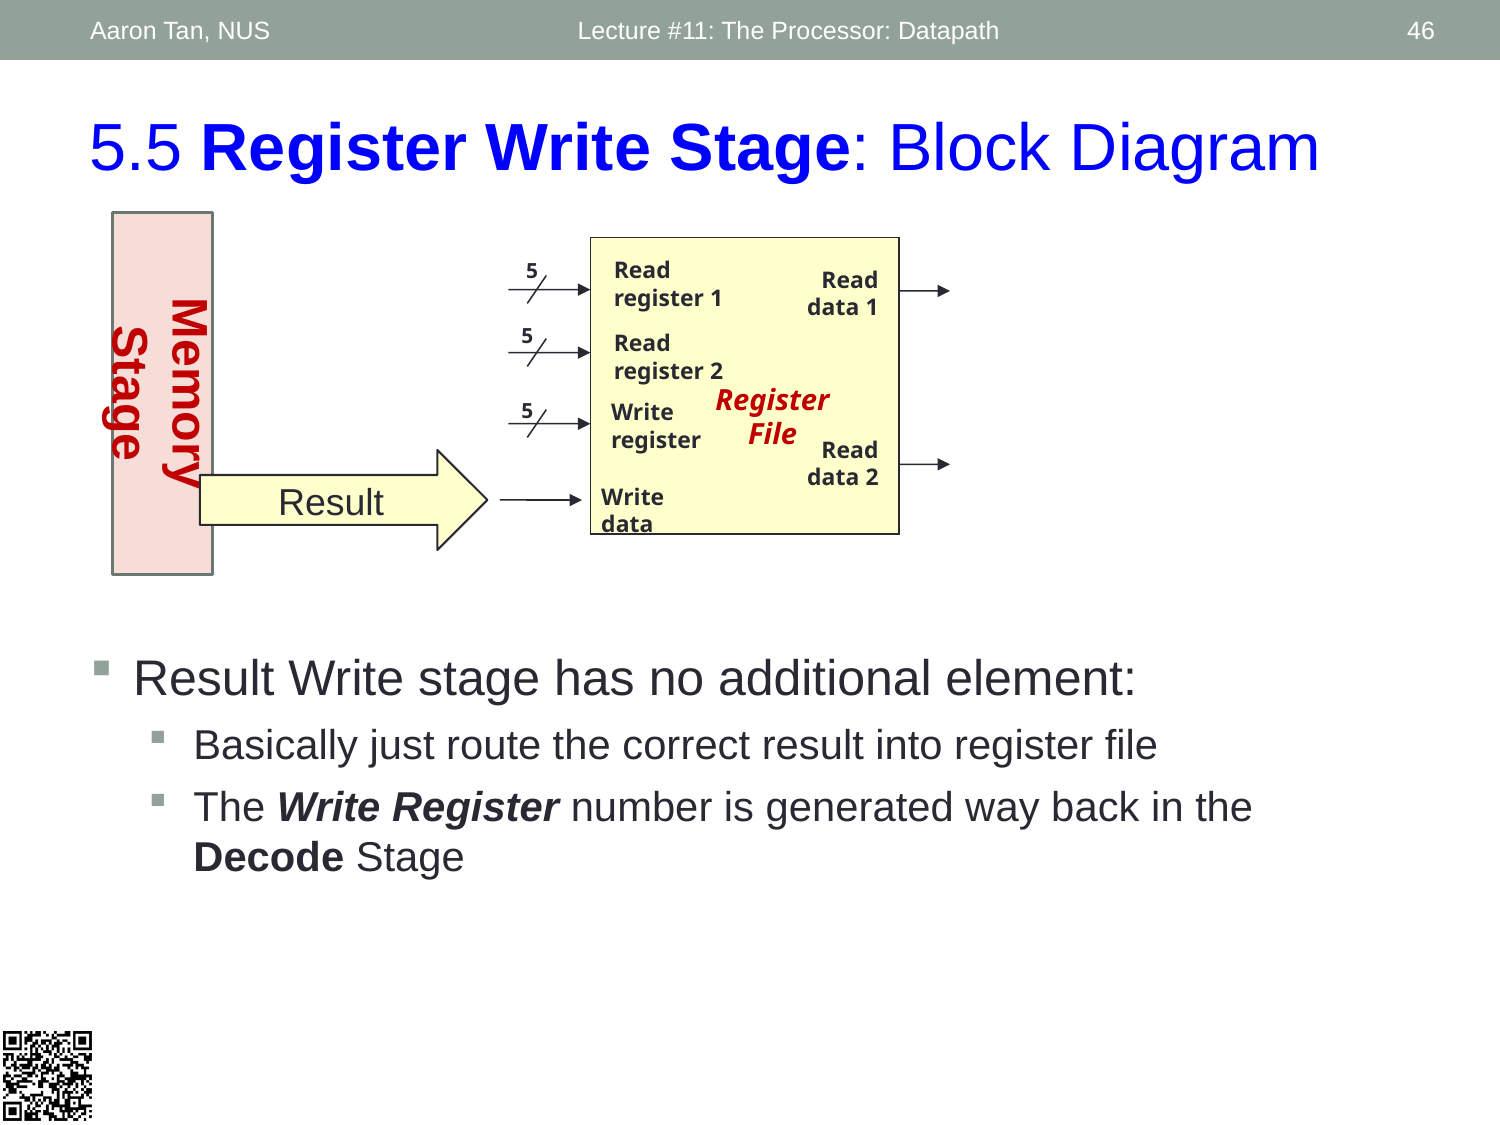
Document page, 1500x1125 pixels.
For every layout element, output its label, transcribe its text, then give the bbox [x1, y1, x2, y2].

text_box 5.5 Register Write Stage: Block Diagram [75, 96, 1450, 192]
list Result Write stage has no additional element: Basically just route the correct result into register file The Write Register number is generated way back in the Decode Stage [75, 637, 1425, 934]
text_box Result [197, 448, 490, 552]
picture [0, 1028, 95, 1124]
slide_number 46 [1308, 3, 1450, 57]
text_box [499, 237, 951, 546]
slide_number Aaron Tan, NUS [75, 3, 550, 57]
footer Lecture #11: The Processor: Datapath [562, 3, 1238, 57]
text_box Memory Stage [110, 210, 215, 577]
